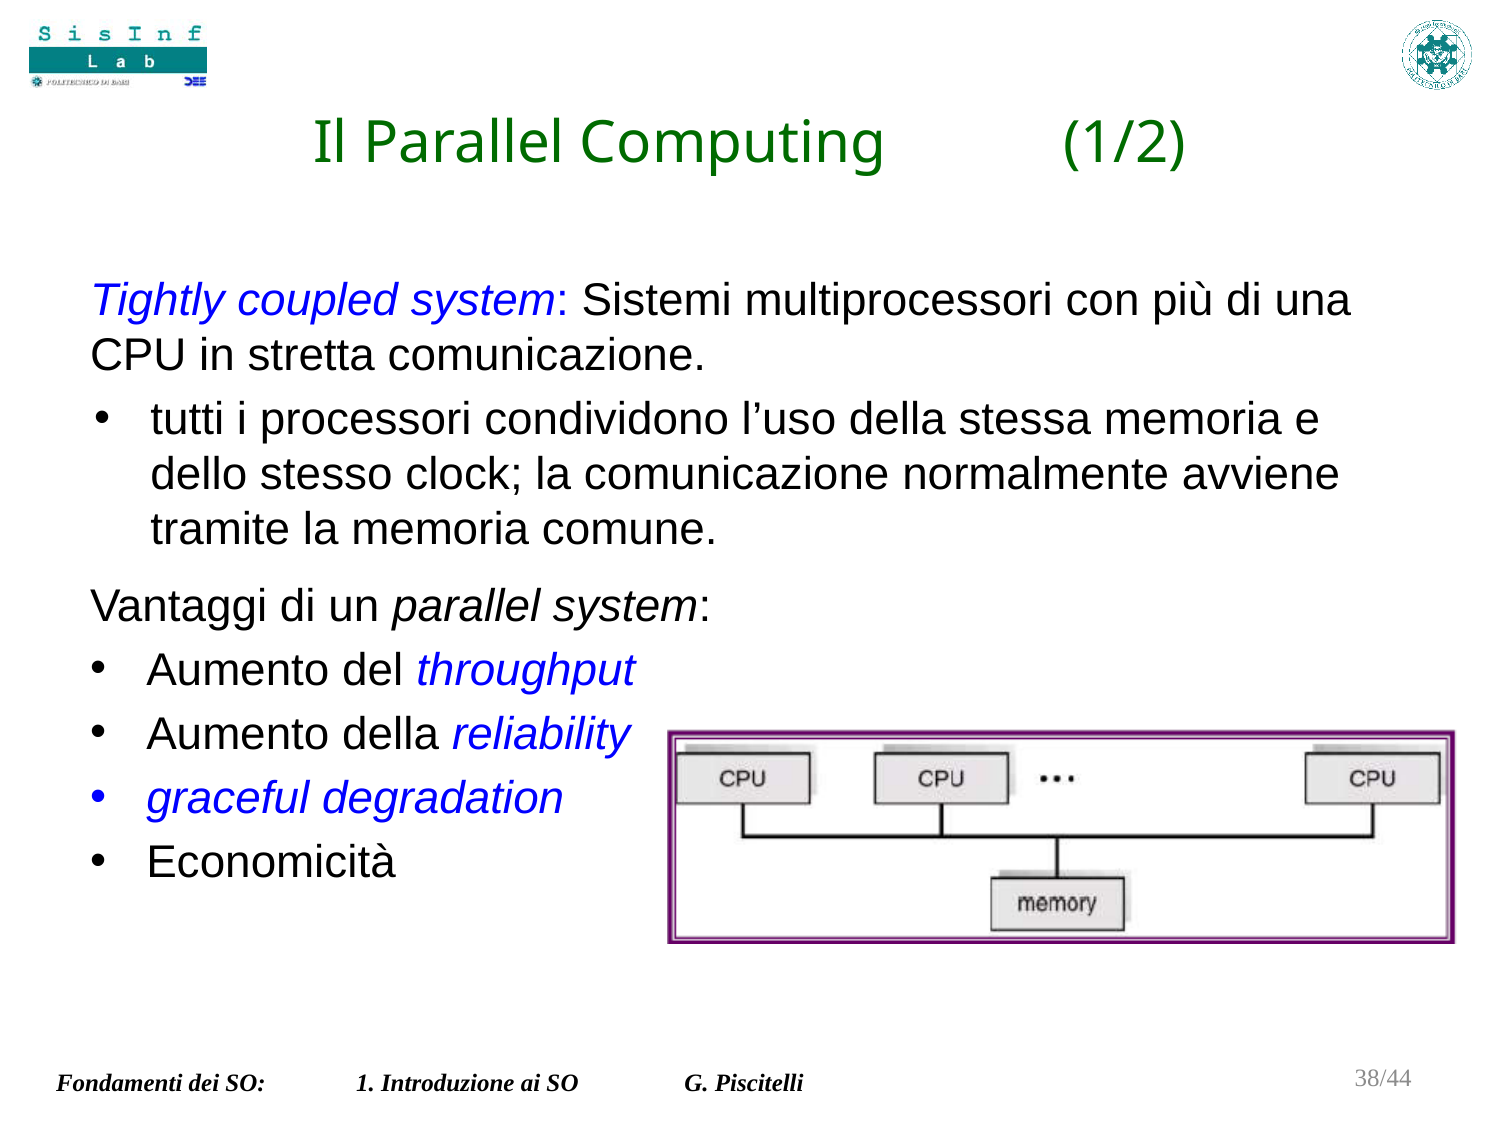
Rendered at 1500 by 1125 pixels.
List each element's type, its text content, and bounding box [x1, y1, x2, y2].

picture [1399, 19, 1473, 90]
list Tightly coupled system: Sistemi multiprocessori con più di una CPU in stretta comunicazione. tutti i processori condividono l’uso della stessa memoria e dello stesso clock; la comunicazione normalmente avviene tramite la memoria comune. Vantaggi di un parallel system: Aumento del throughput Aumento della reliability graceful degradation Economicità [75, 262, 1425, 1005]
title Il Parallel Computing (1/2) [75, 45, 1425, 233]
picture [666, 727, 1466, 944]
picture [29, 19, 207, 88]
